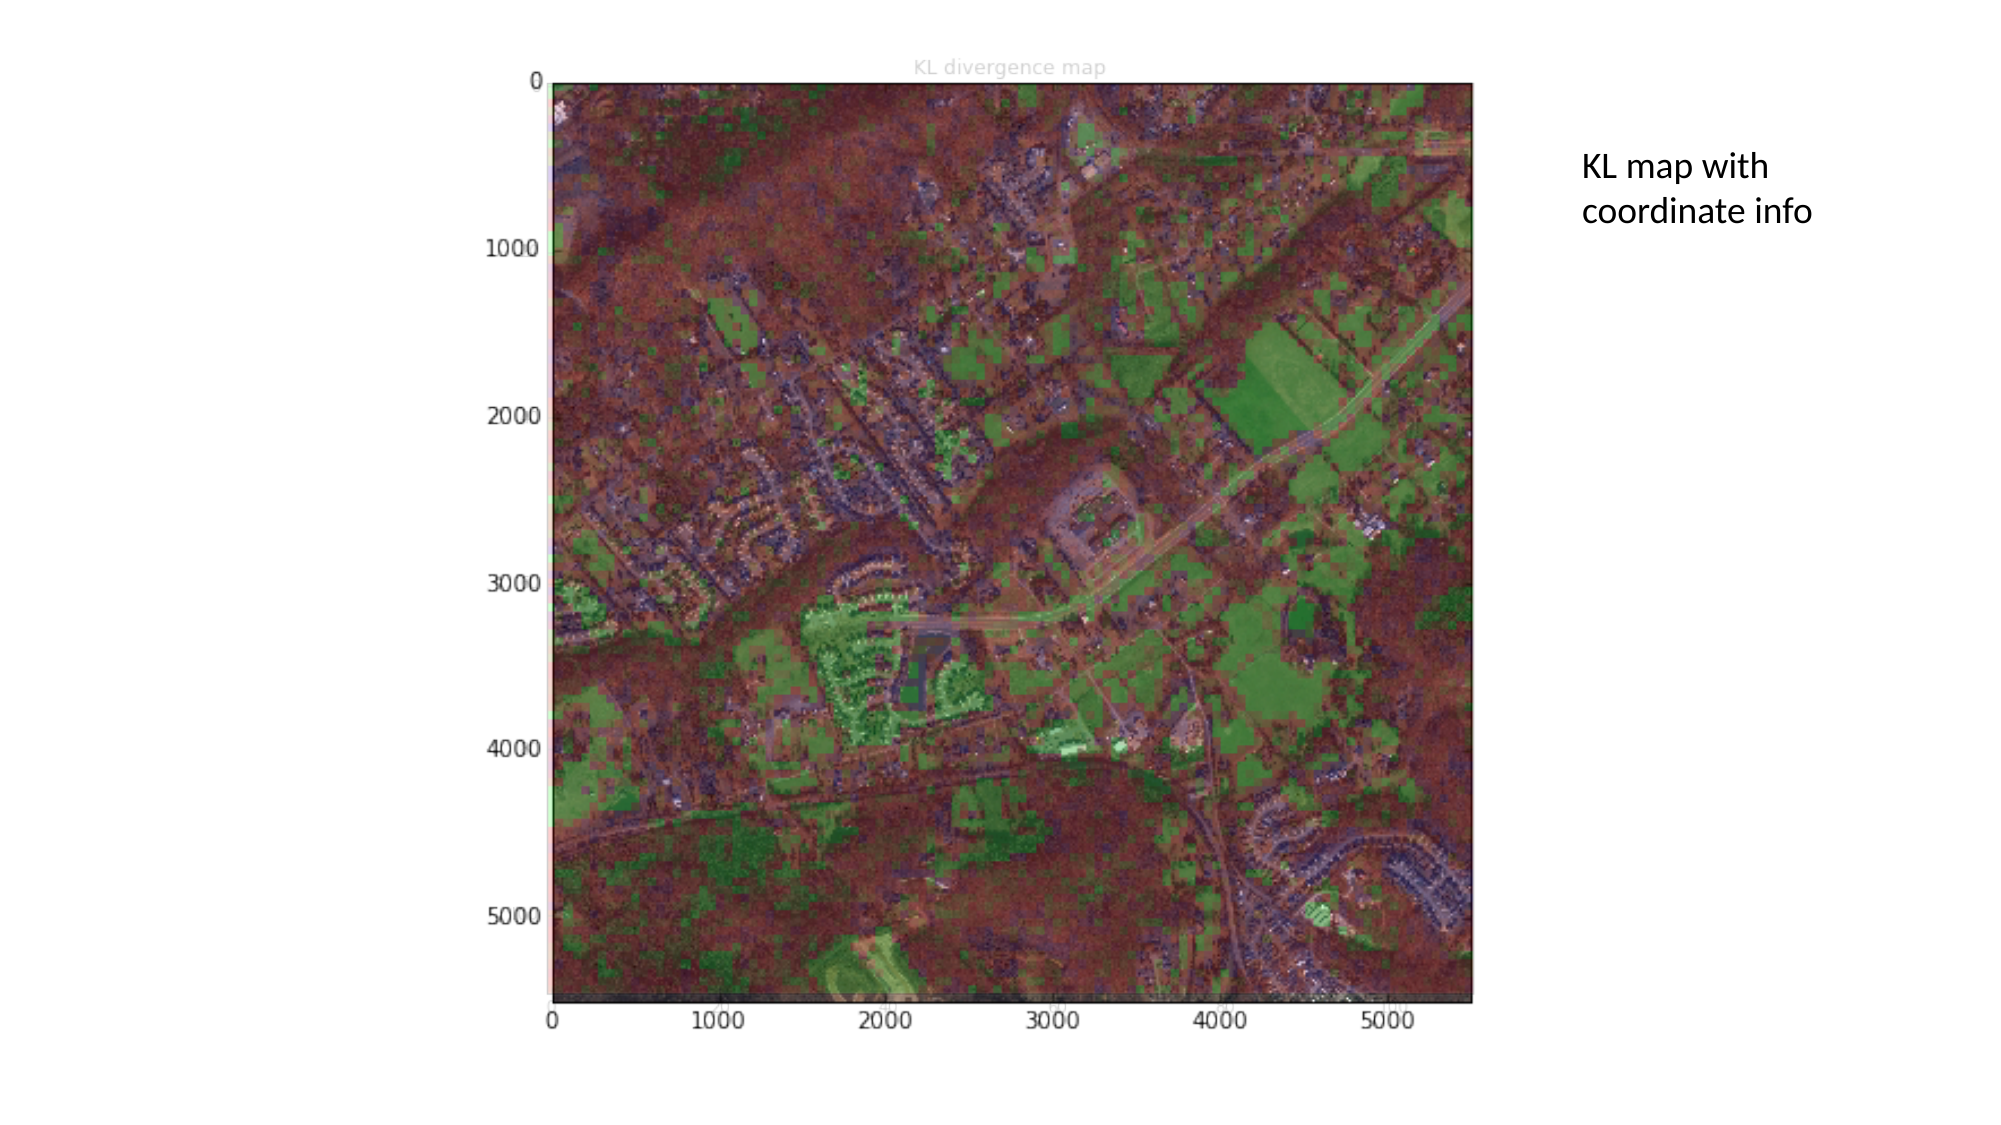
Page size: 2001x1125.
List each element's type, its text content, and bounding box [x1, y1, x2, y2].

picture [431, 47, 1485, 1050]
text_box KL map with coordinate info [1567, 133, 1843, 238]
